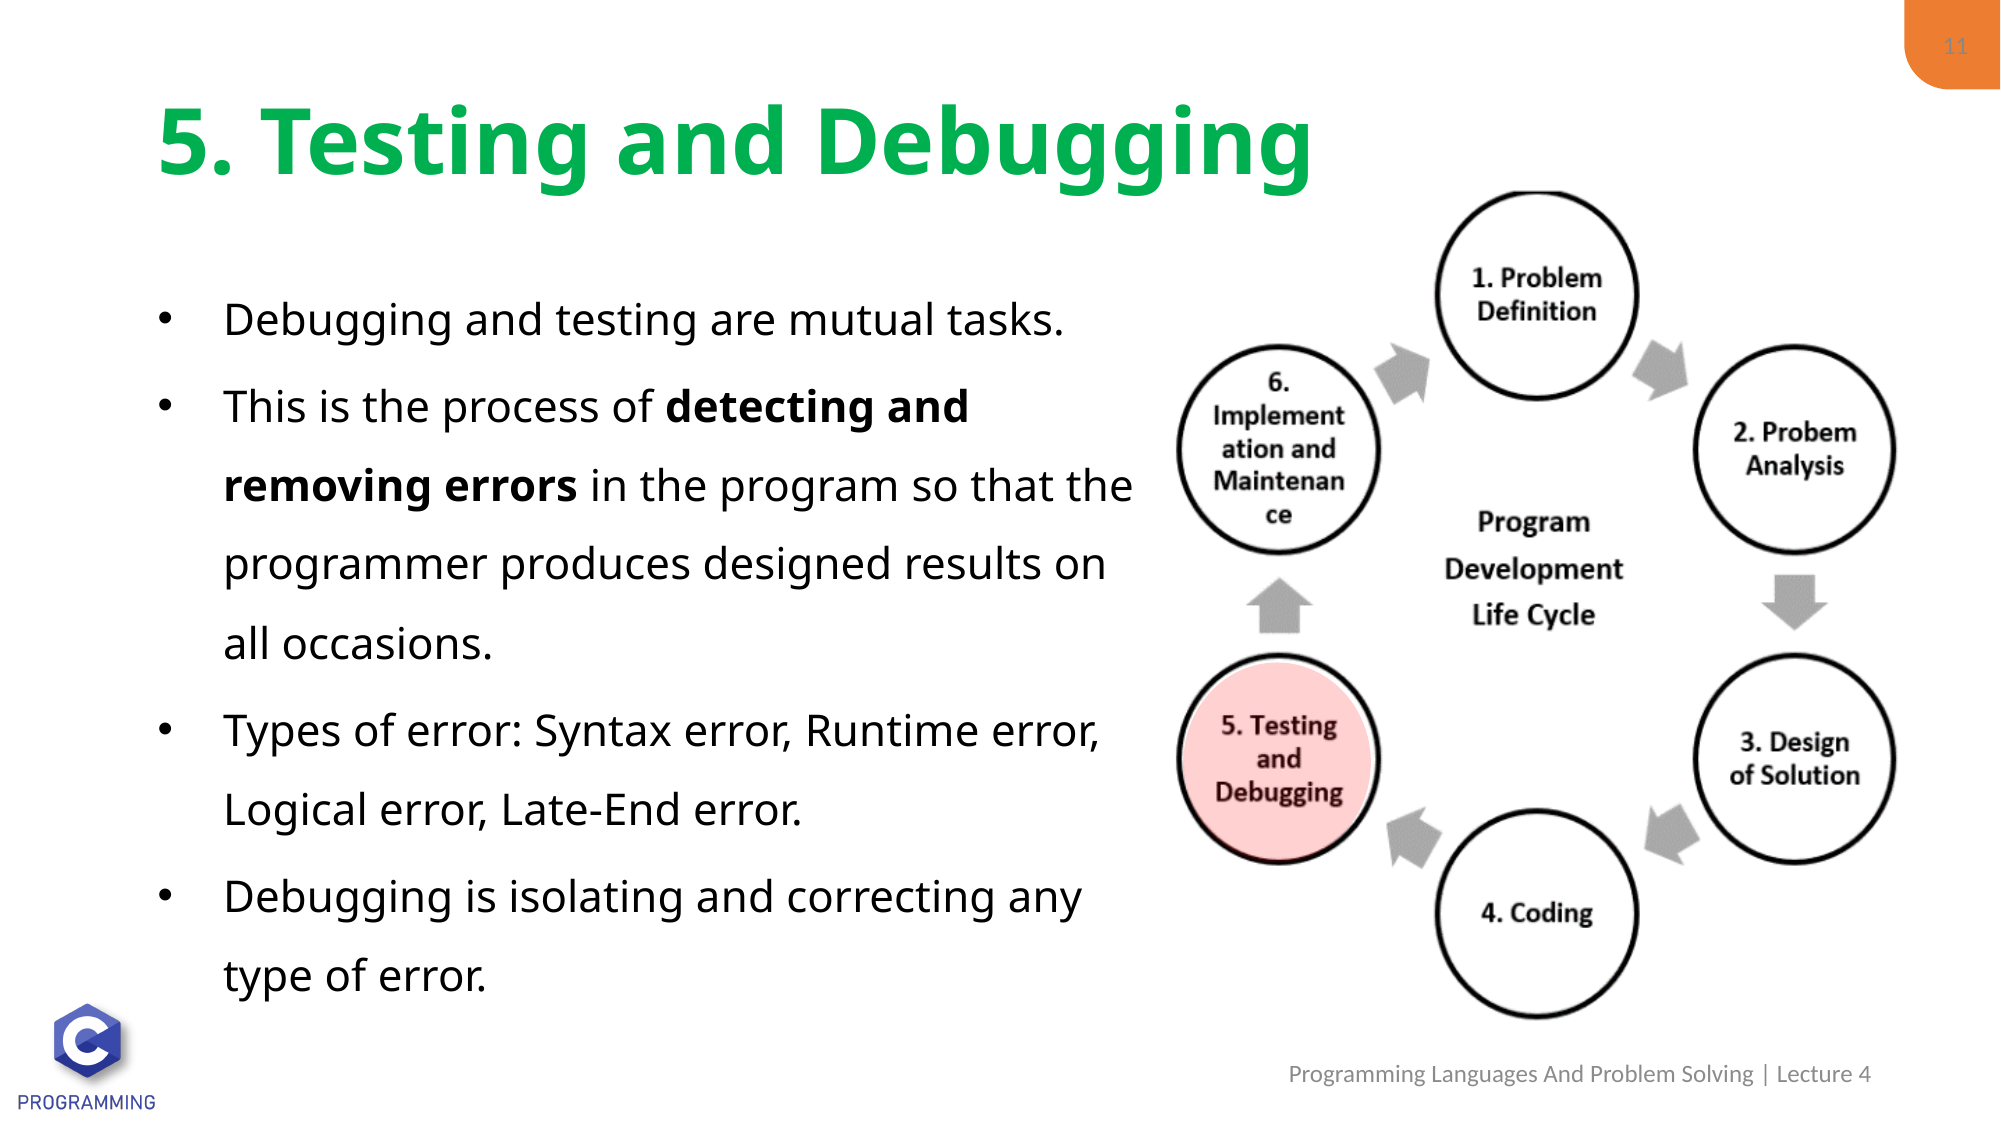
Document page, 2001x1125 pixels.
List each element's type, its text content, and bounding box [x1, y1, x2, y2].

picture [0, 993, 168, 1125]
slide_number 11 [1887, 14, 1984, 75]
picture [1083, 179, 1909, 1035]
title 5. Testing and Debugging [137, 59, 1863, 231]
text_box [1849, 37, 1967, 108]
list Debugging and testing are mutual tasks. This is the process of detecting and removing errors in the program so that the programmer produces designed results on all occasions. Types of error: Syntax error, Runtime error, Logical error, Late-End error. Debugging is isolating and correcting any type of error. [137, 254, 1083, 1014]
footer Programming Languages And Problem Solving | Lecture 4 [1212, 1042, 1888, 1103]
